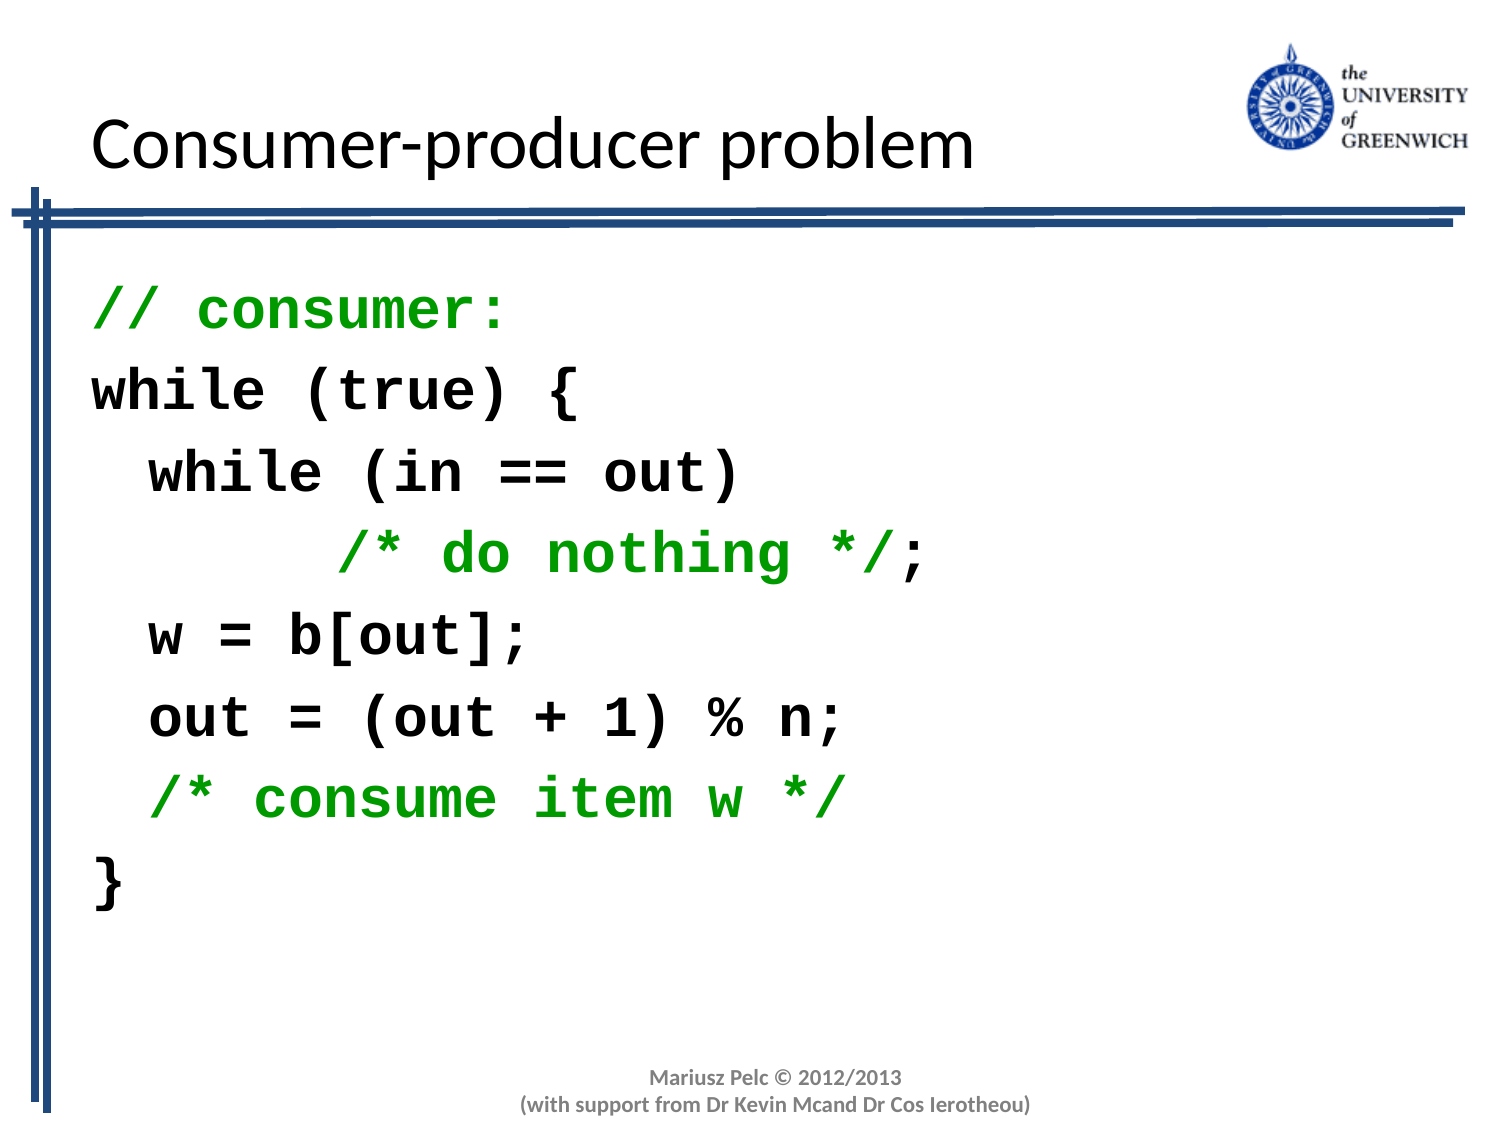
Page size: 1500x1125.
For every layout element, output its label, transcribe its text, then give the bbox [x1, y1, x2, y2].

picture [1241, 34, 1477, 159]
list // consumer: while (true) { while (in == out) /* do nothing */; w = b[out]; out = (out + 1) % n; /* consume item w */ } [76, 262, 1467, 1005]
text_box Mariusz Pelc © 2012/2013 (with support from Dr Kevin Mcand Dr Cos Ierotheou) [504, 1054, 1047, 1125]
title Consumer-producer problem [76, 45, 1226, 208]
